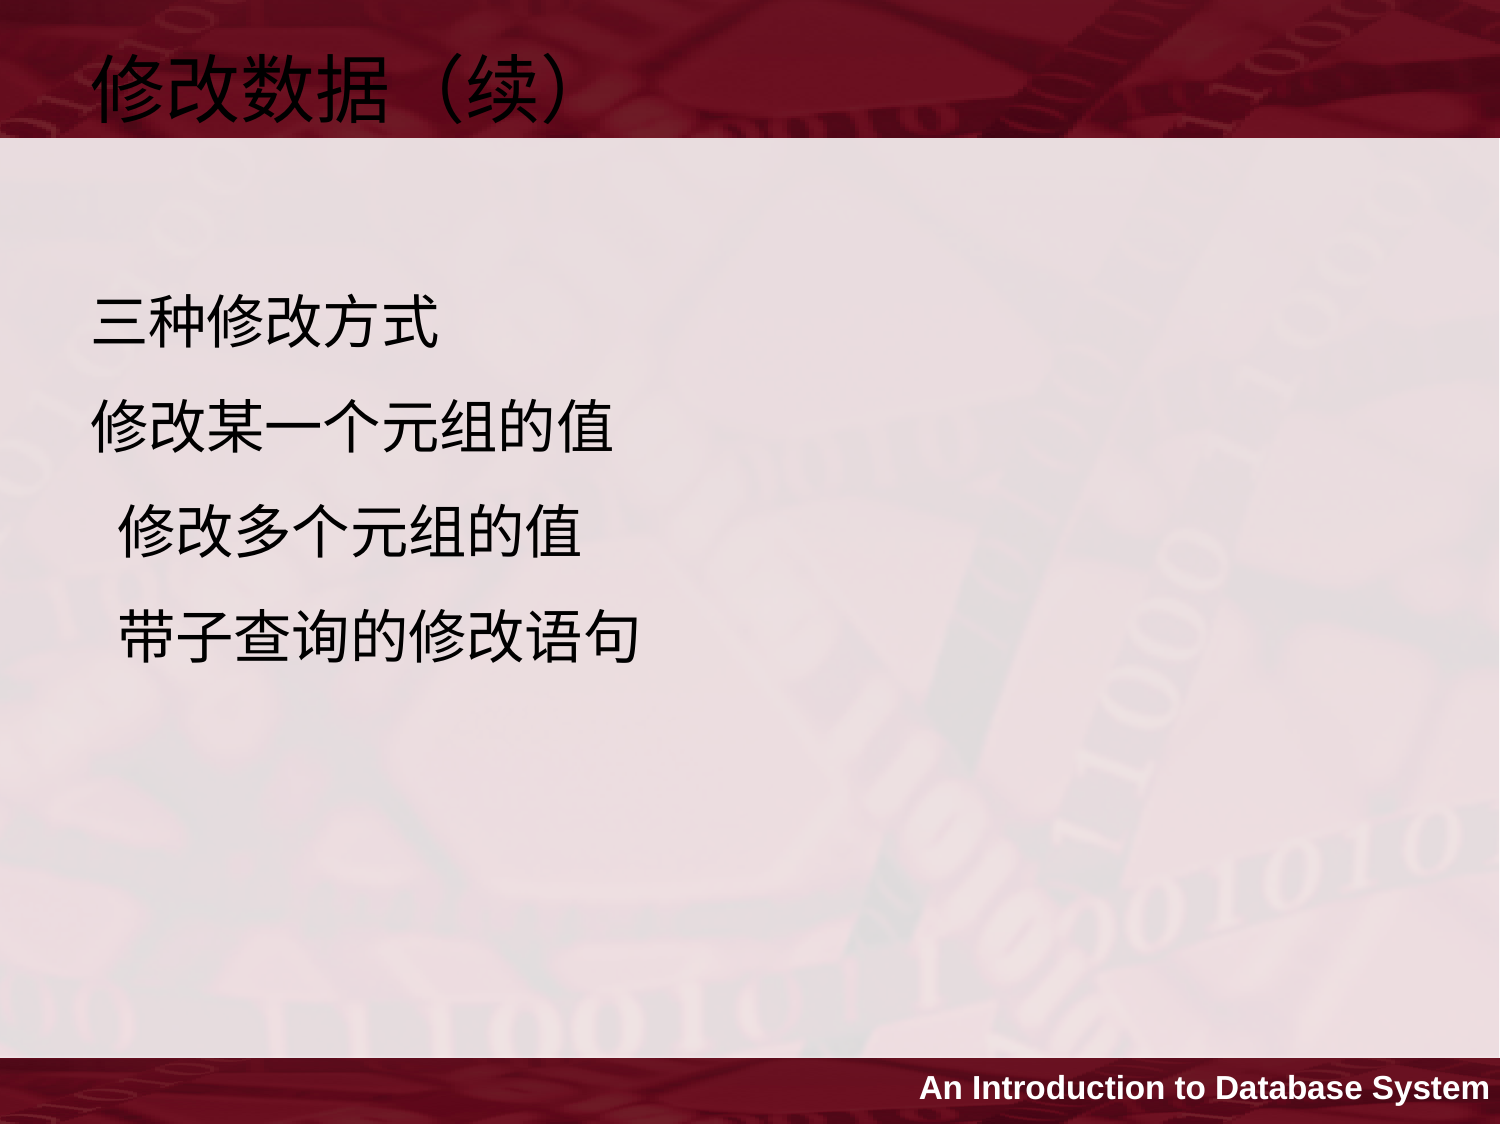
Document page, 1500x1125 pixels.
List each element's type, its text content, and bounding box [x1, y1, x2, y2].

title 修改数据（续） [75, 0, 1425, 181]
list 三种修改方式 修改某一个元组的值 修改多个元组的值 带子查询的修改语句 [75, 243, 1425, 1040]
picture [0, 0, 1500, 1124]
